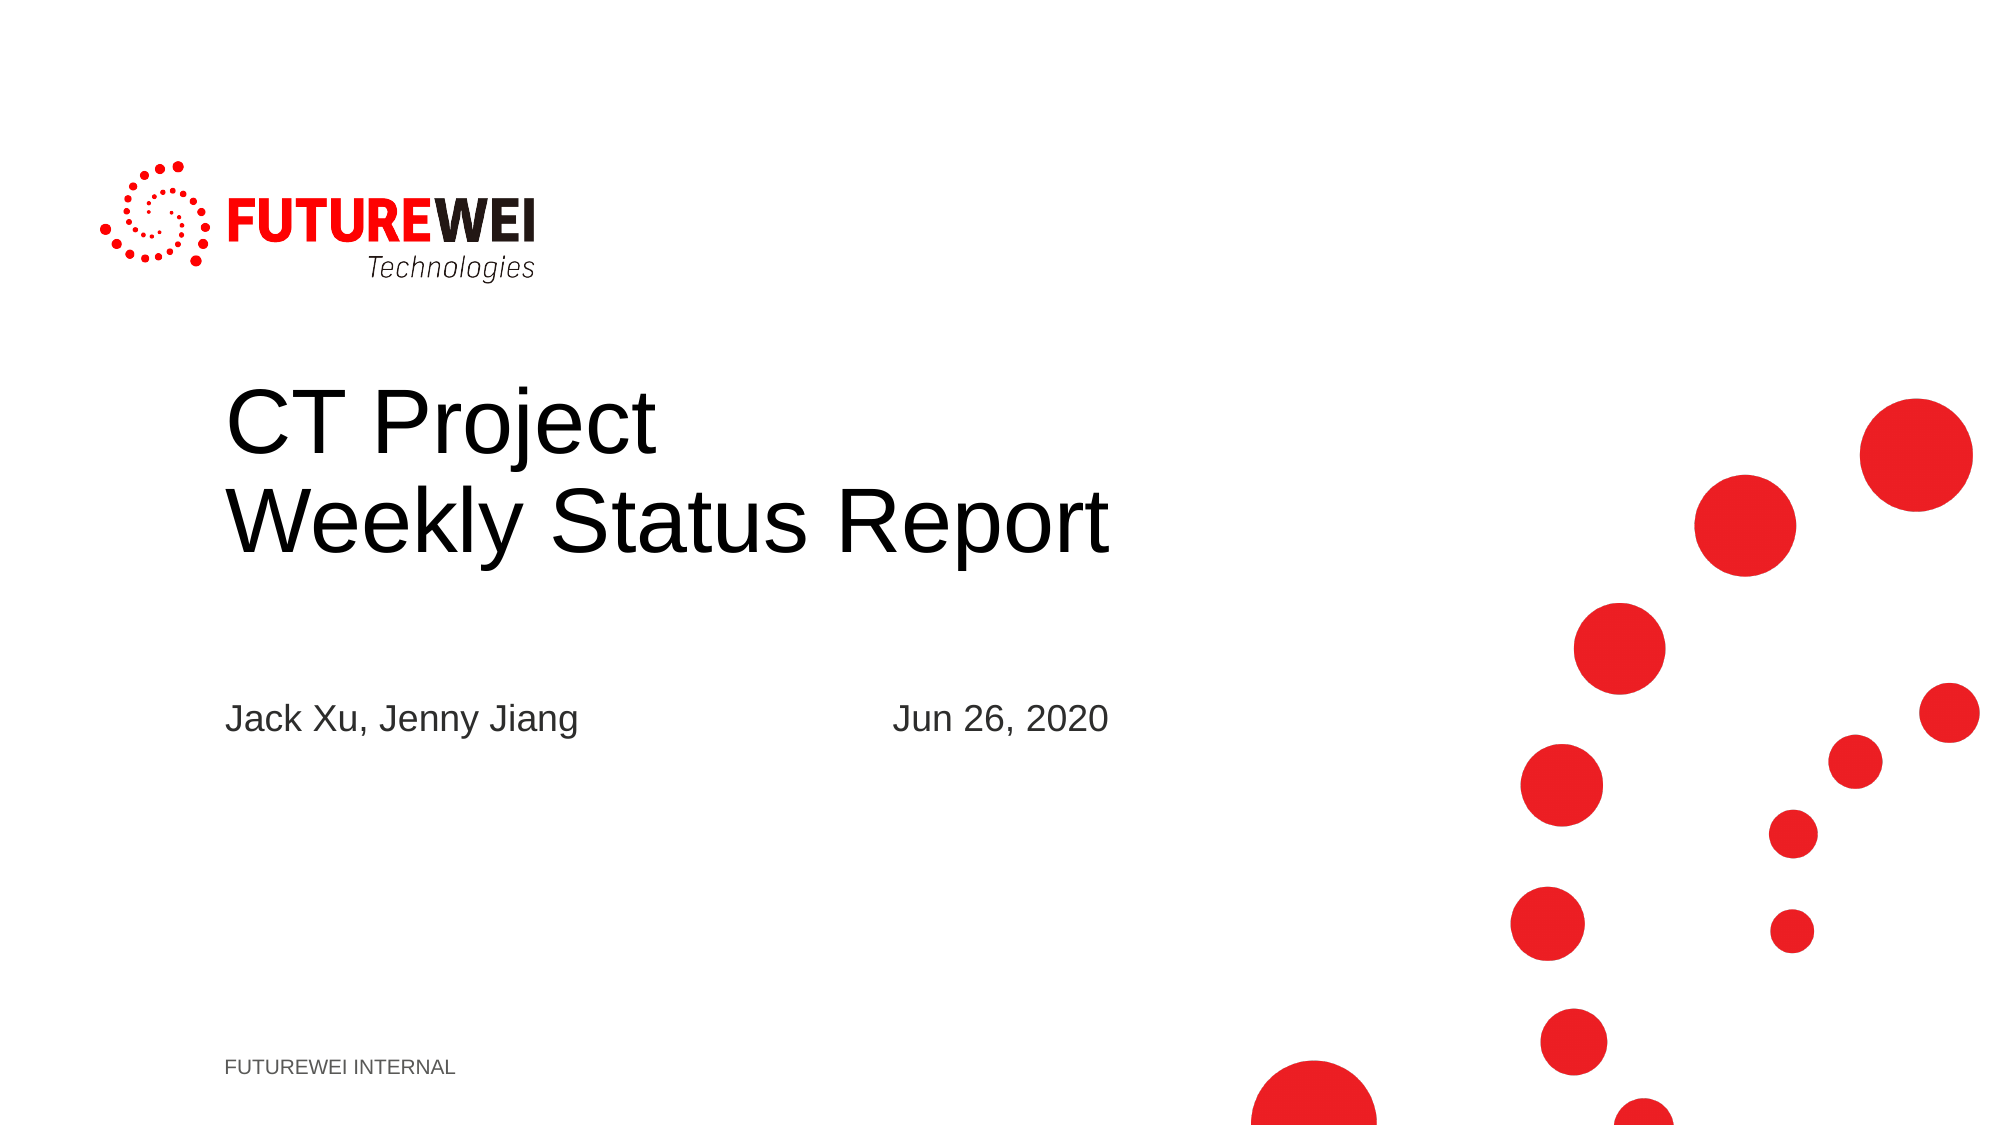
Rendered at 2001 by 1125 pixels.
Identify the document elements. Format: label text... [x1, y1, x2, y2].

picture [1223, 351, 2000, 1125]
picture [56, 117, 577, 311]
subtitle Jack Xu, Jenny Jiang Jun 26, 2020 [210, 686, 1430, 884]
title CT Project Weekly Status Report [210, 382, 1430, 580]
